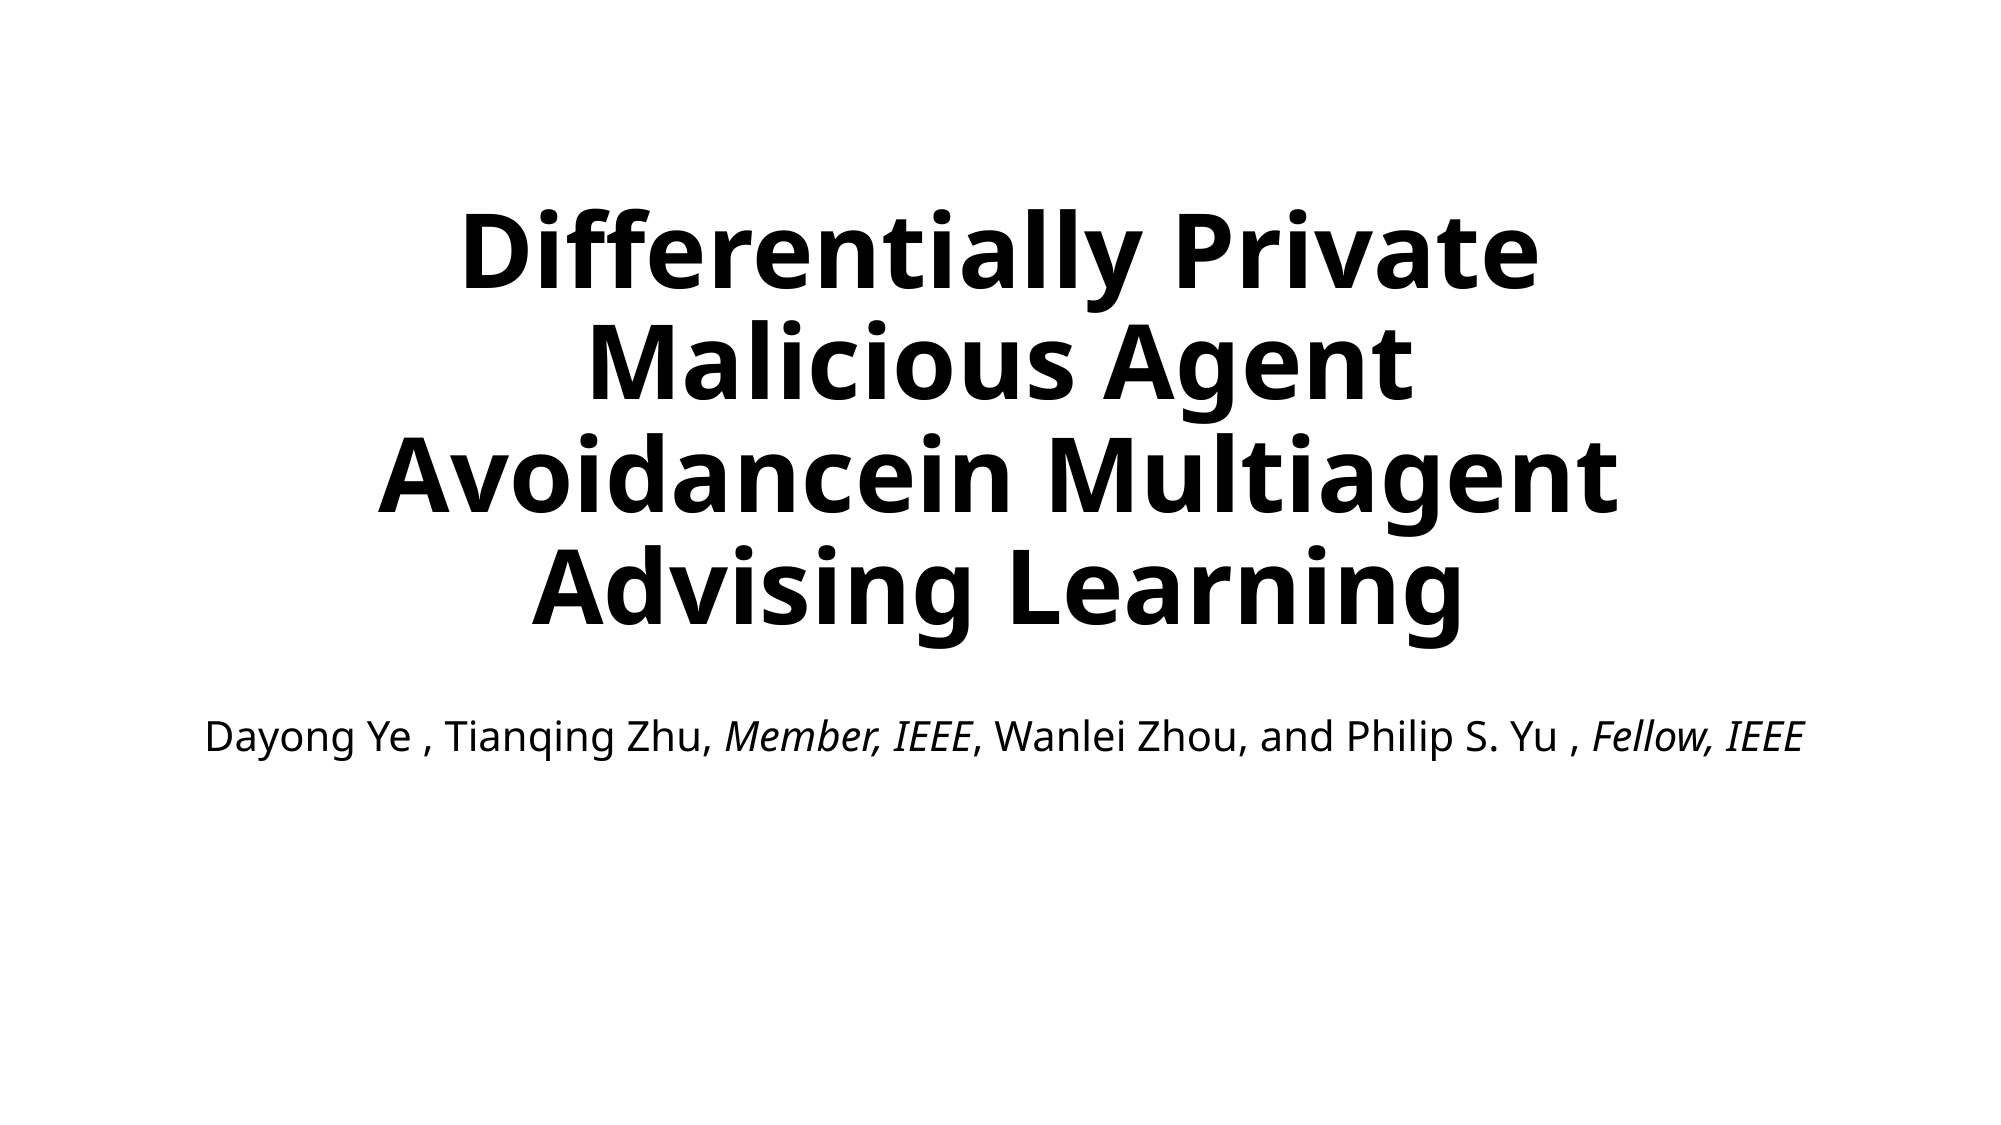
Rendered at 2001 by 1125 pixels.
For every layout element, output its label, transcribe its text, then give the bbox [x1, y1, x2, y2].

title Differentially Private Malicious Agent Avoidancein Multiagent Advising Learning [249, 184, 1750, 655]
subtitle Dayong Ye , Tianqing Zhu, Member, IEEE, Wanlei Zhou, and Philip S. Yu , Fellow, IEEE [153, 708, 1856, 834]
